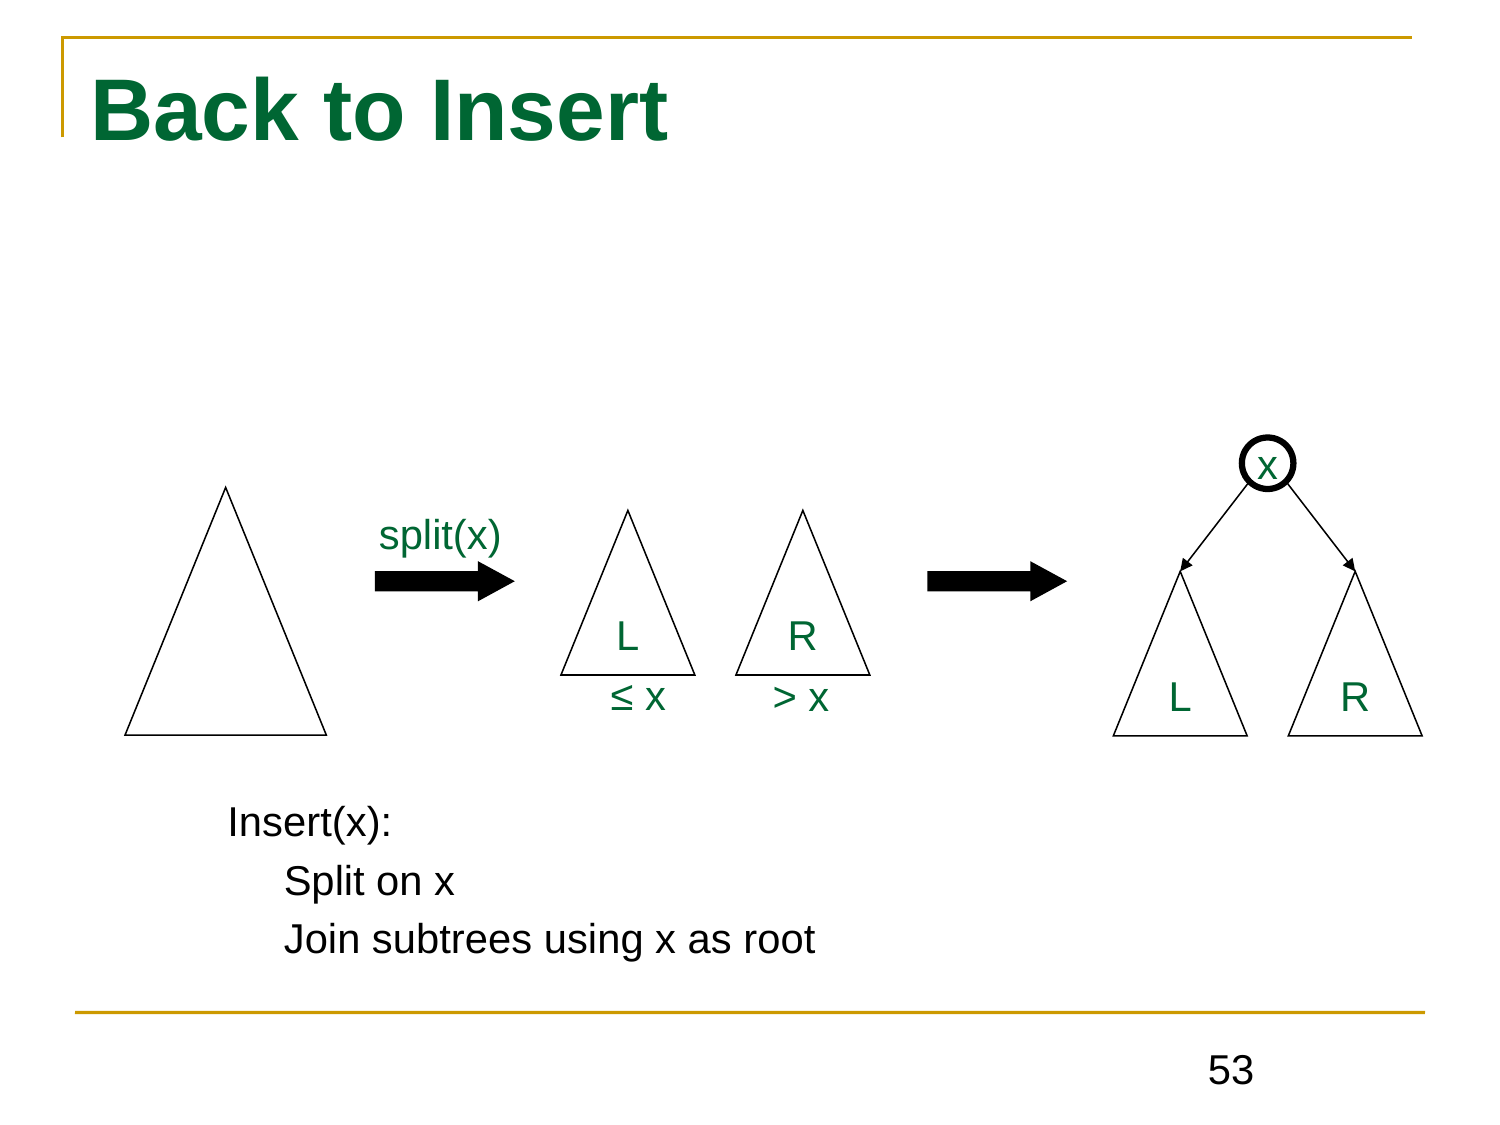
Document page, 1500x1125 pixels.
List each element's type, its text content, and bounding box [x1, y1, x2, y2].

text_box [1112, 437, 1423, 737]
slide_number 53 [1074, 1024, 1388, 1101]
title Back to Insert [75, 45, 1425, 233]
text_box [928, 562, 1066, 601]
list Insert(x): Split on x Join subtrees using x as root [212, 787, 1188, 1063]
text_box [125, 487, 327, 736]
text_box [363, 499, 518, 601]
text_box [560, 510, 870, 729]
